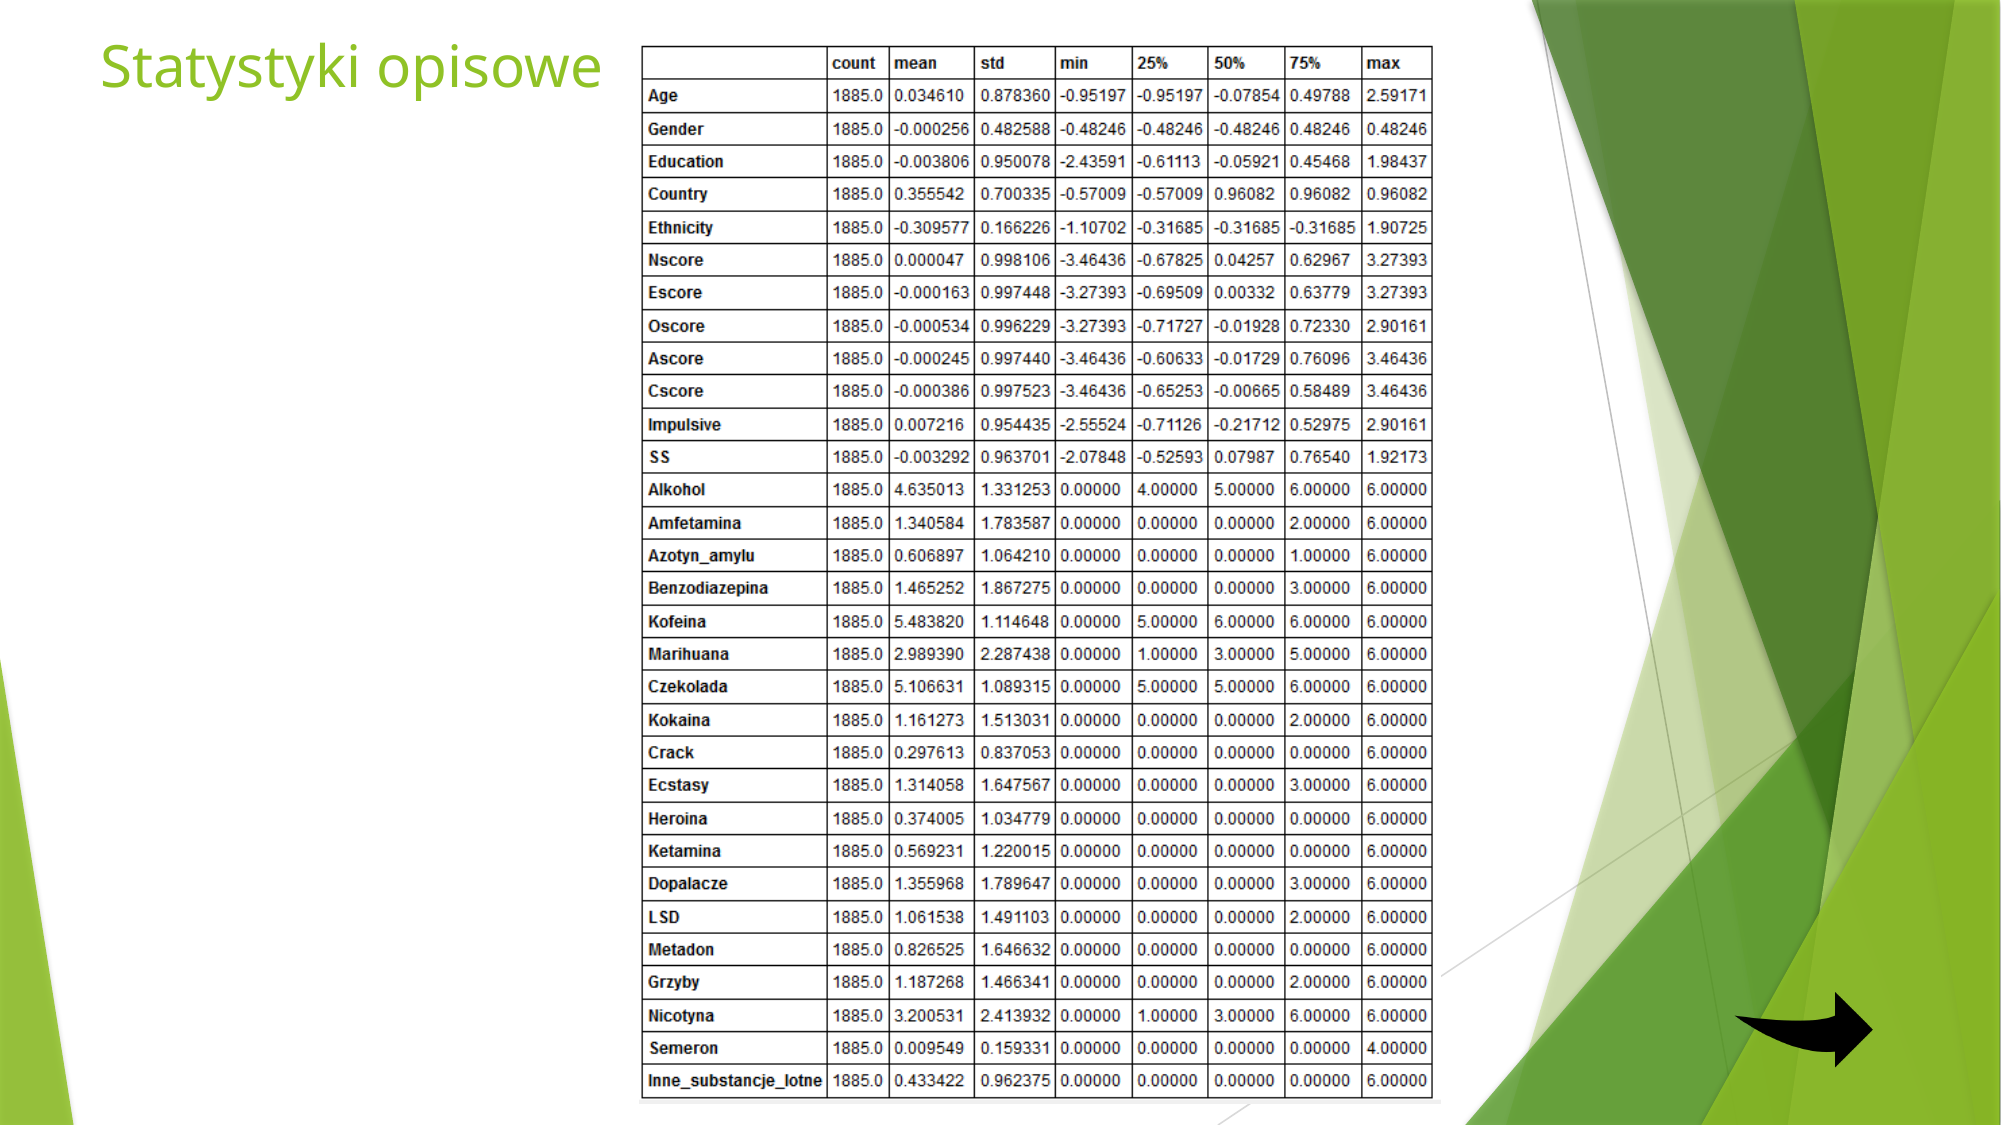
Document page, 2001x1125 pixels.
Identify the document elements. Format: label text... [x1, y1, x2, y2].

title Statystyki opisowe [85, 21, 1496, 238]
picture [1728, 954, 1880, 1106]
picture [638, 42, 1441, 1105]
